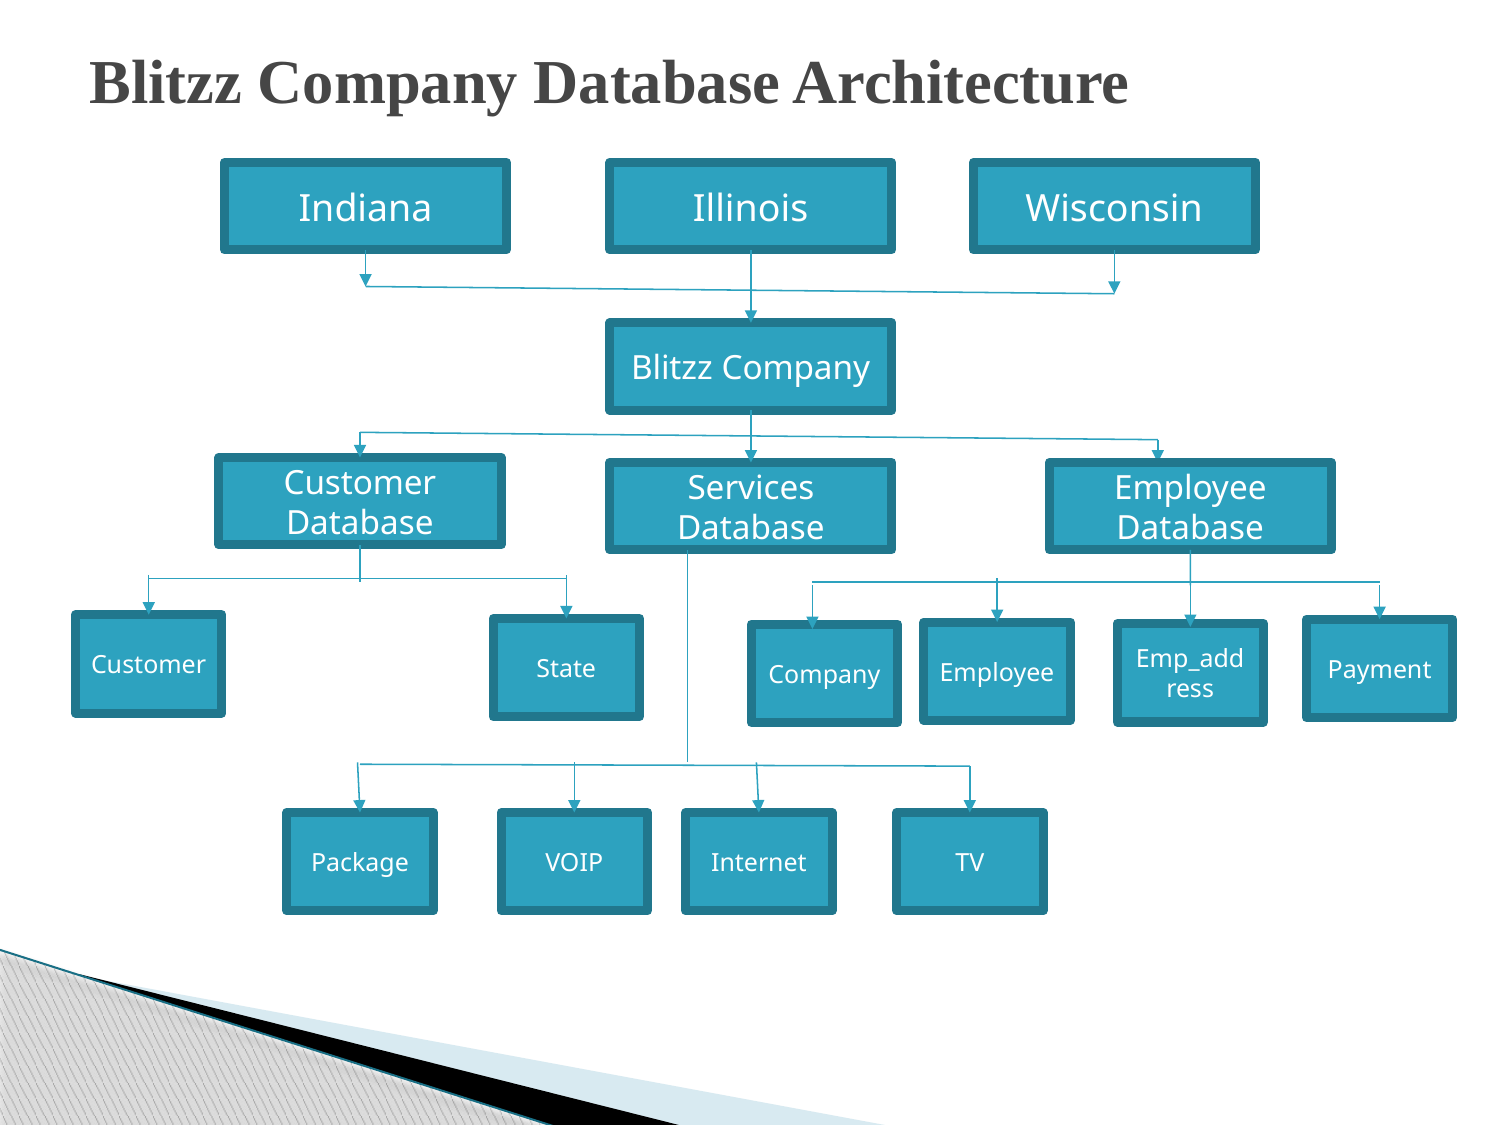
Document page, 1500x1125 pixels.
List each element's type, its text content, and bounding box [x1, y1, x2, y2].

title Blitzz Company Database Architecture [75, 45, 1425, 113]
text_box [75, 162, 1454, 912]
